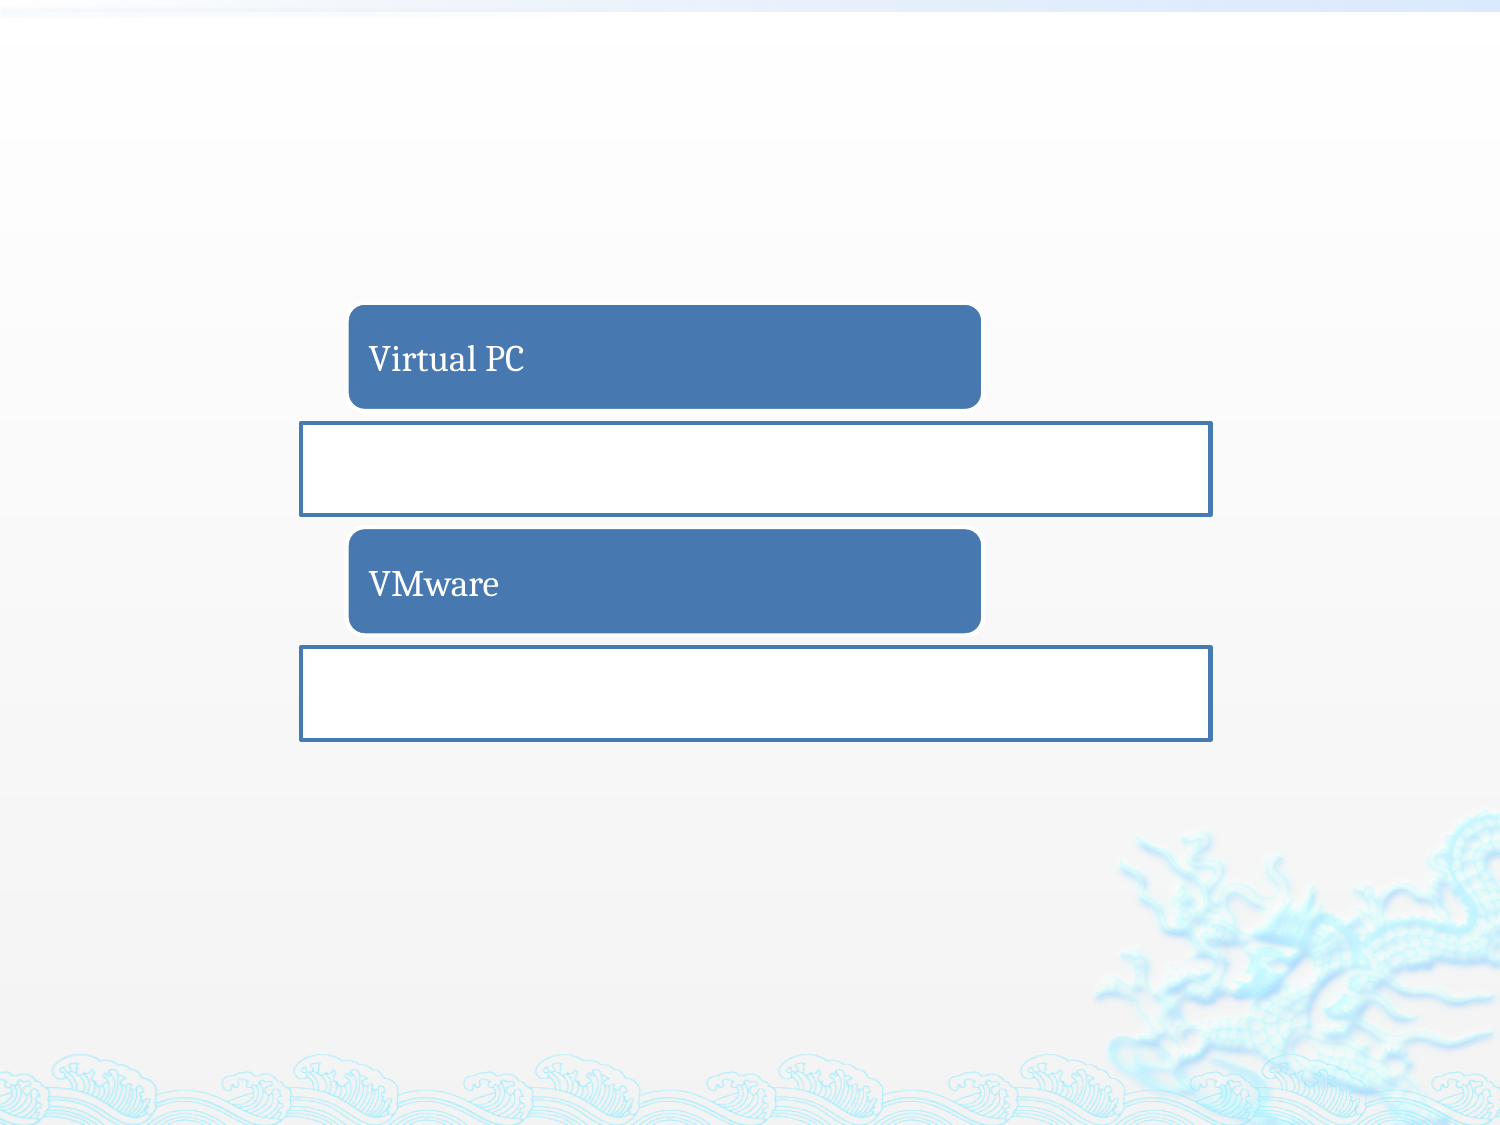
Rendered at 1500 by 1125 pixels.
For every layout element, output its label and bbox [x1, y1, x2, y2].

text_box [300, 290, 1212, 741]
